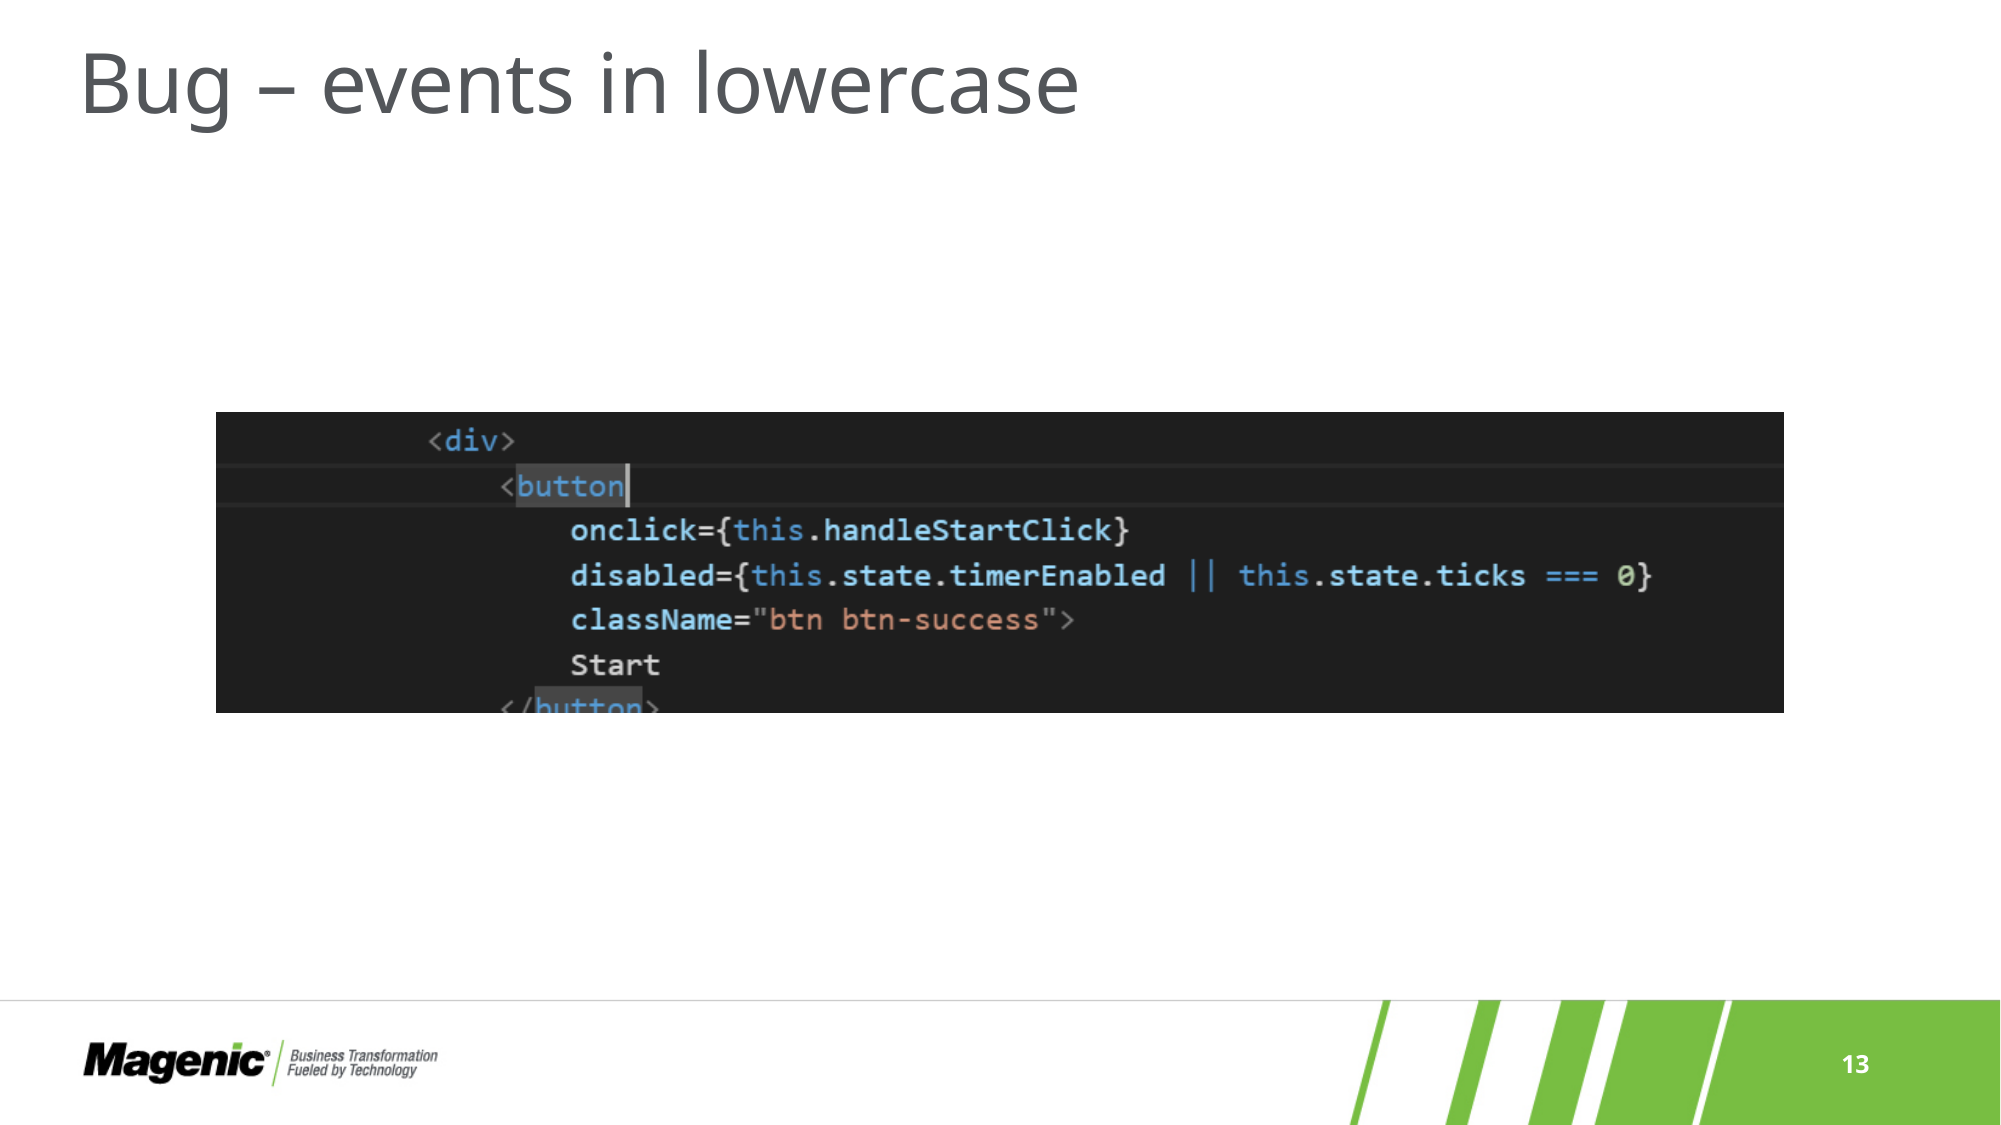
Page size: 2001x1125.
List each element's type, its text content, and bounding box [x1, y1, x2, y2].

picture [0, 0, 2001, 1125]
title Bug – events in lowercase [63, 41, 1938, 131]
